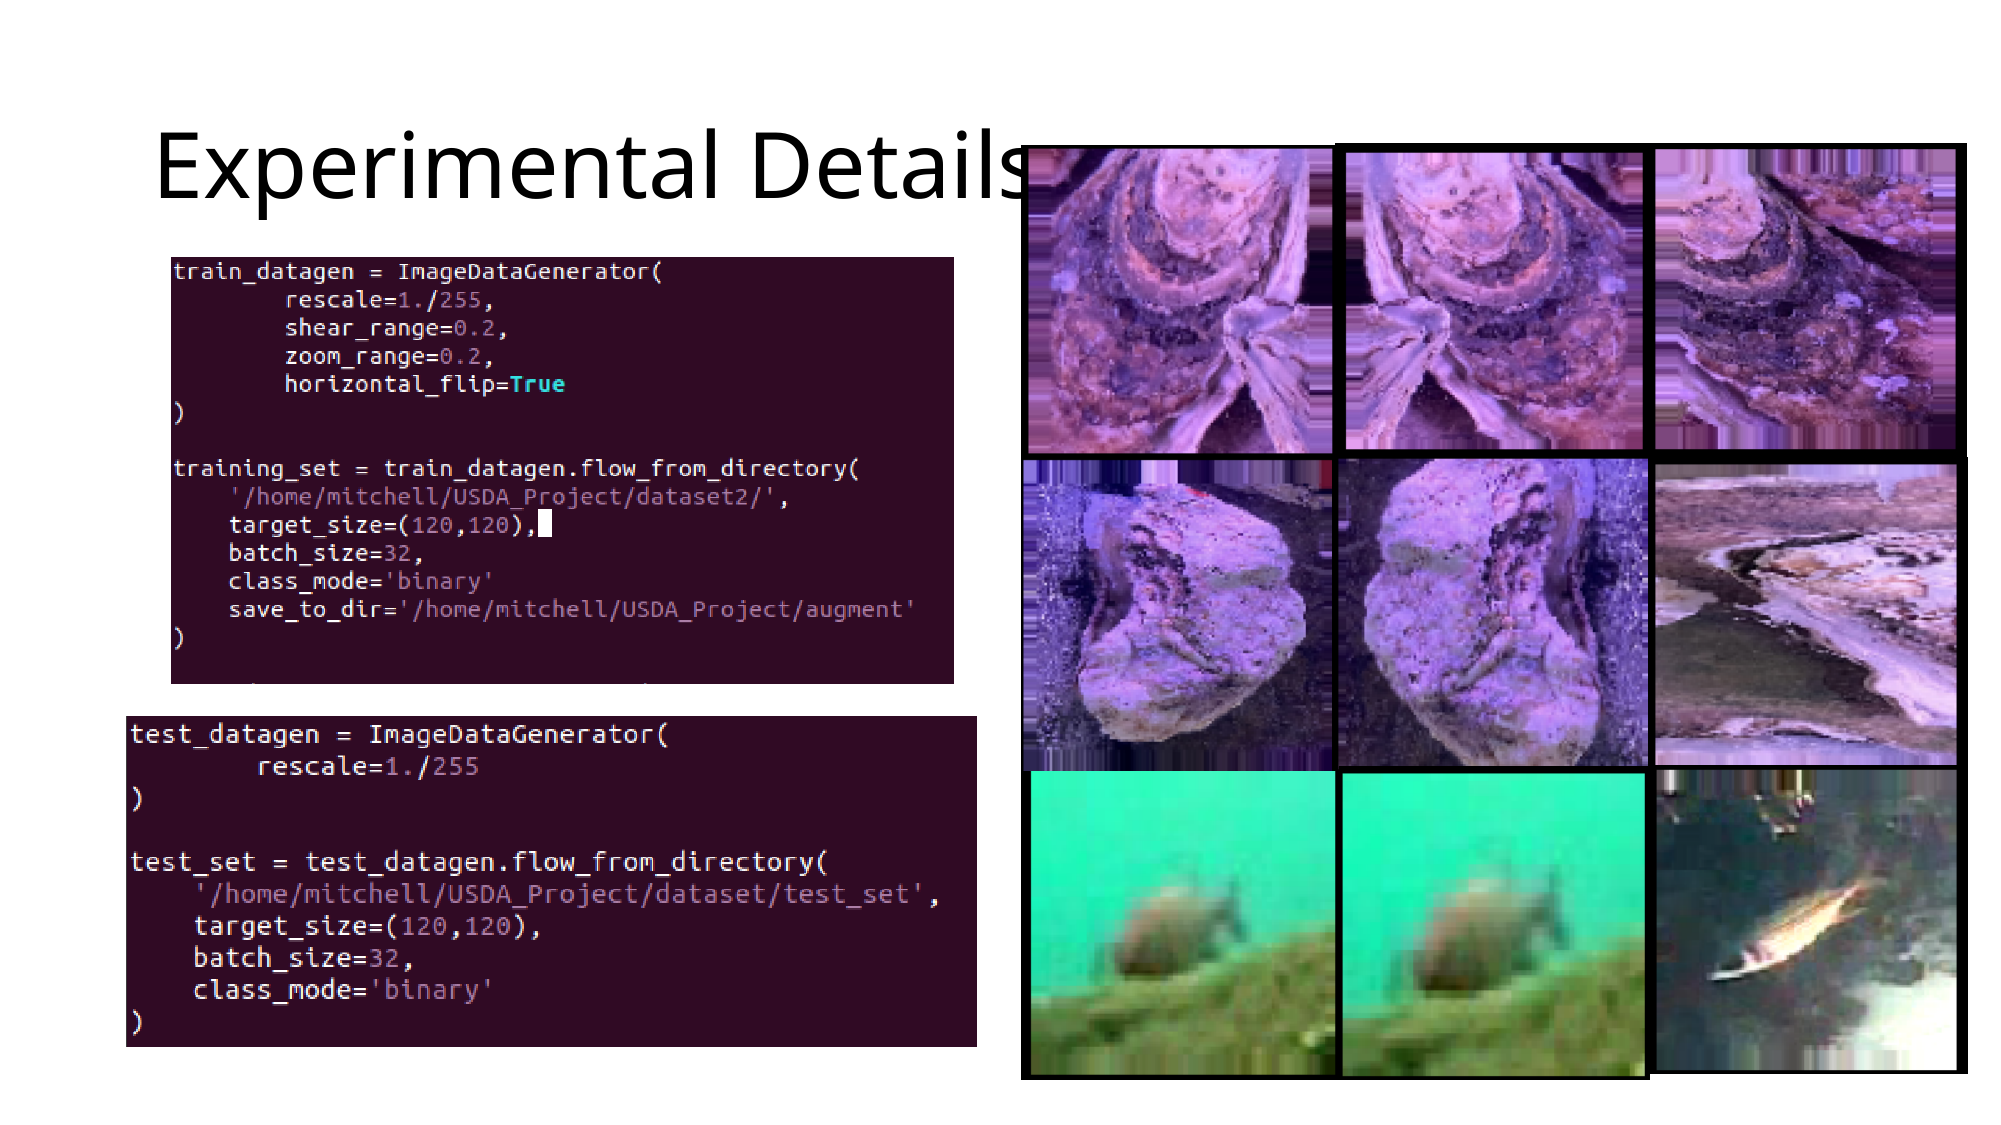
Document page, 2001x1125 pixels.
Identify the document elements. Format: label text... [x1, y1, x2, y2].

picture [170, 257, 954, 684]
picture [1021, 143, 1968, 1080]
title Experimental Details [137, 59, 1863, 278]
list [126, 716, 977, 1047]
